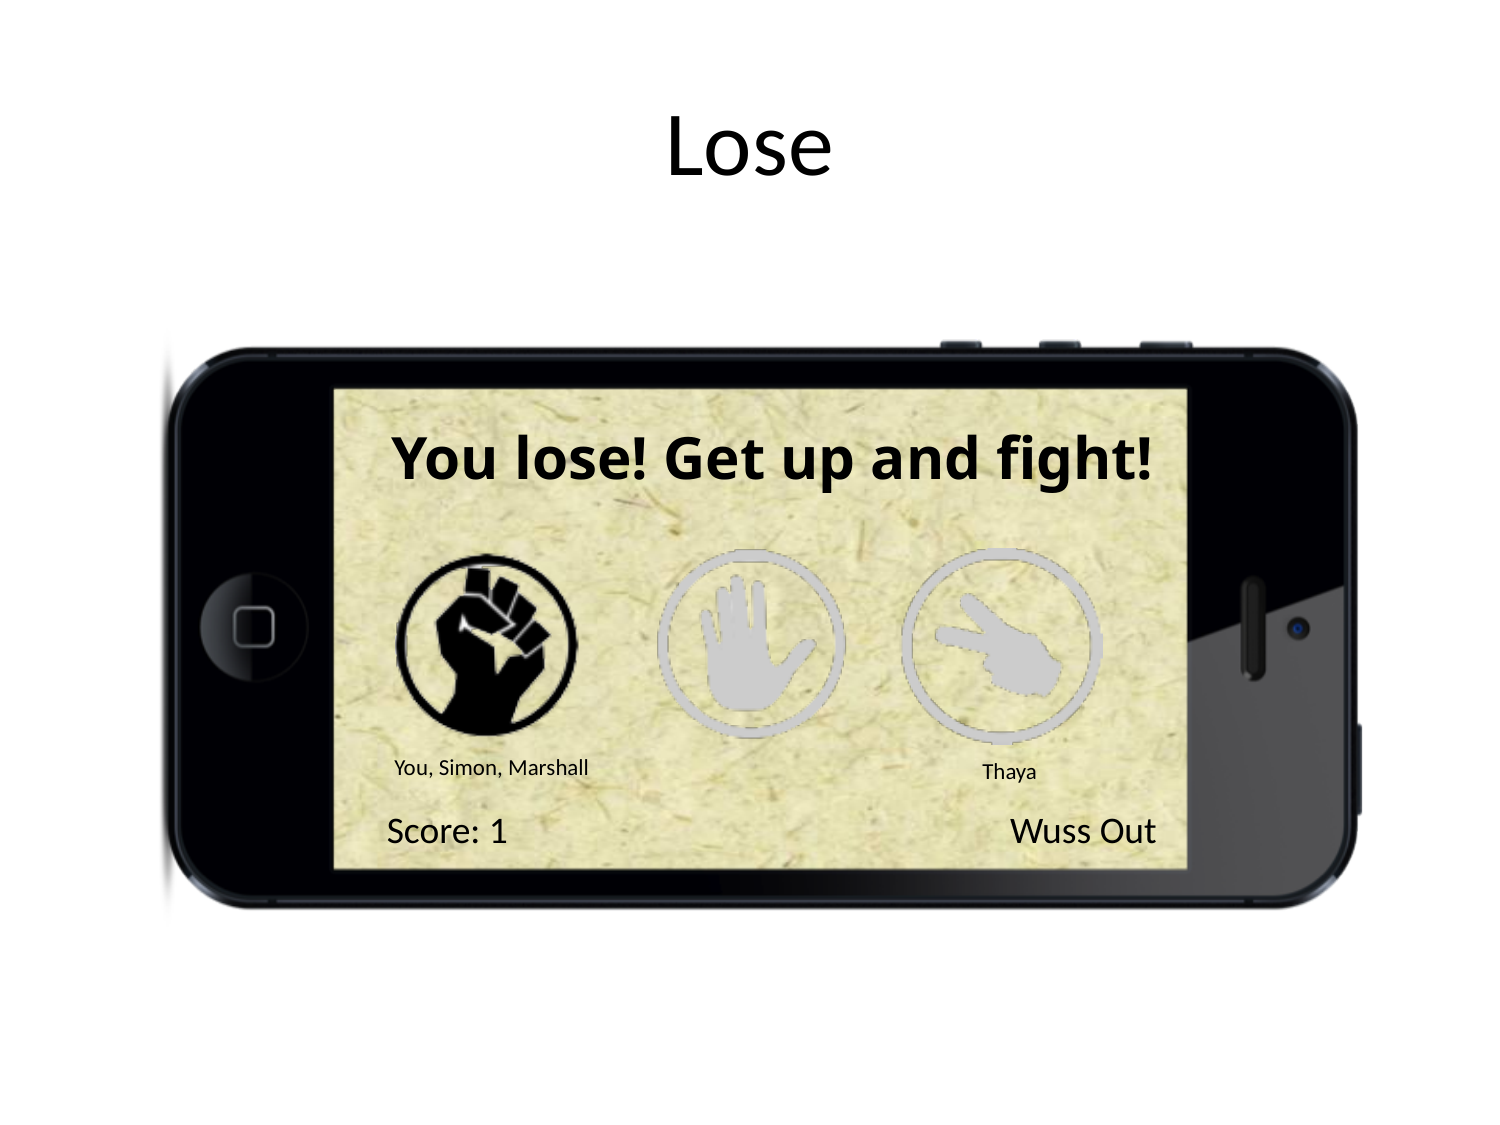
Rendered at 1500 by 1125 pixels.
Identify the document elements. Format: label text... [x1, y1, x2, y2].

title Lose [75, 45, 1425, 233]
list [74, 262, 1426, 1006]
picture [395, 548, 1103, 745]
